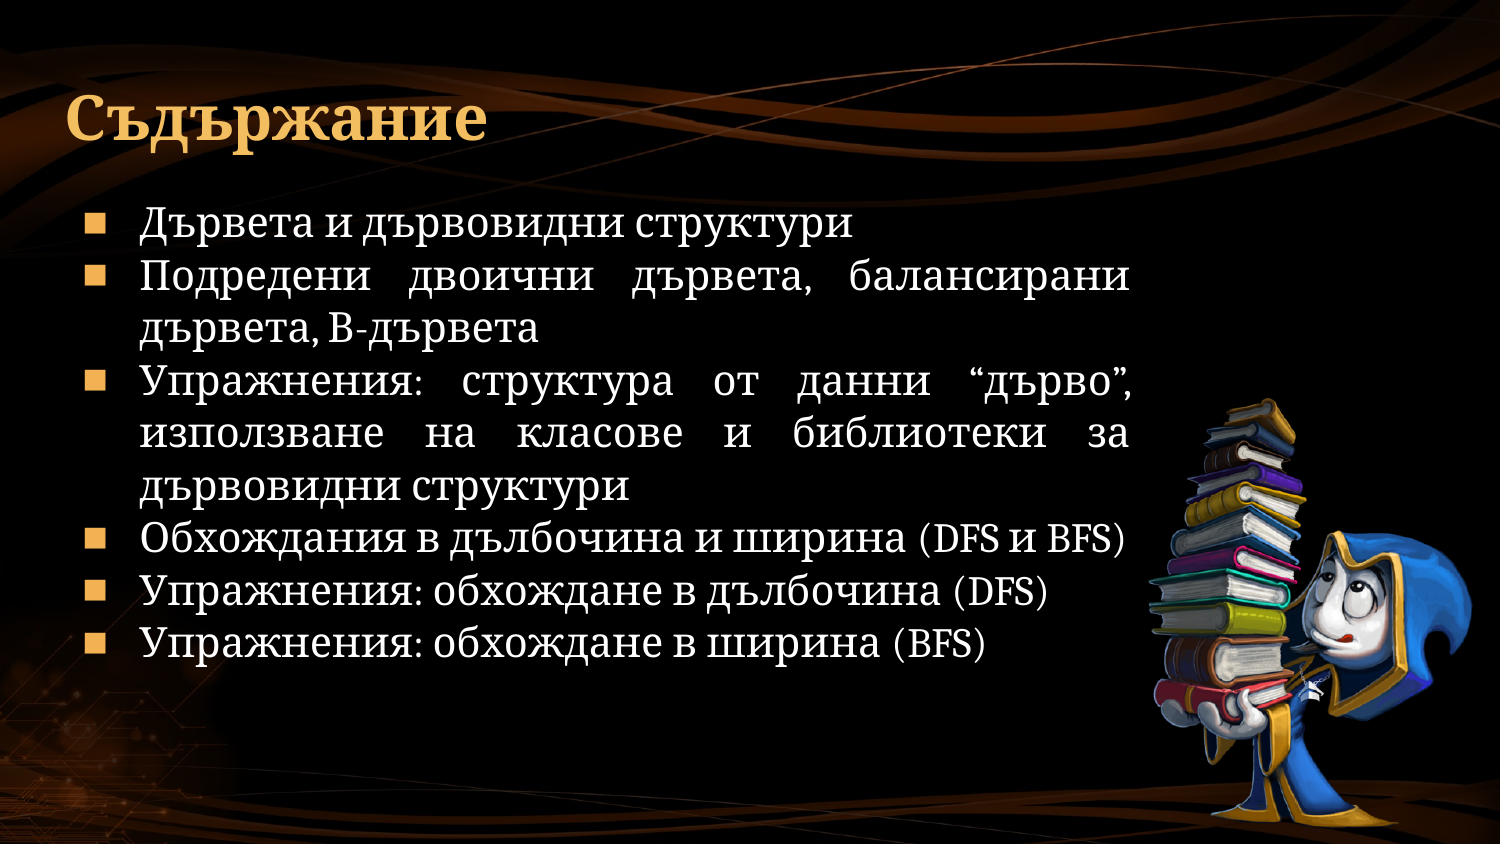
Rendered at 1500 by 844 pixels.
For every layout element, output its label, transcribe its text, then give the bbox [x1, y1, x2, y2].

title Съдържание [51, 72, 1449, 167]
picture [0, 0, 1500, 844]
list Дървета и дървовидни структури Подредени двоични дървета, балансирани дървета, В-дървета Упражнения: структура от данни “дърво”, използване на класове и библиотеки за дървовидни структури Обхождания в дълбочина и ширина (DFS и BFS) Упражнения: обхождане в дълбочина (DFS) Упражнения: обхождане в ширина (BFS) [51, 189, 1144, 750]
